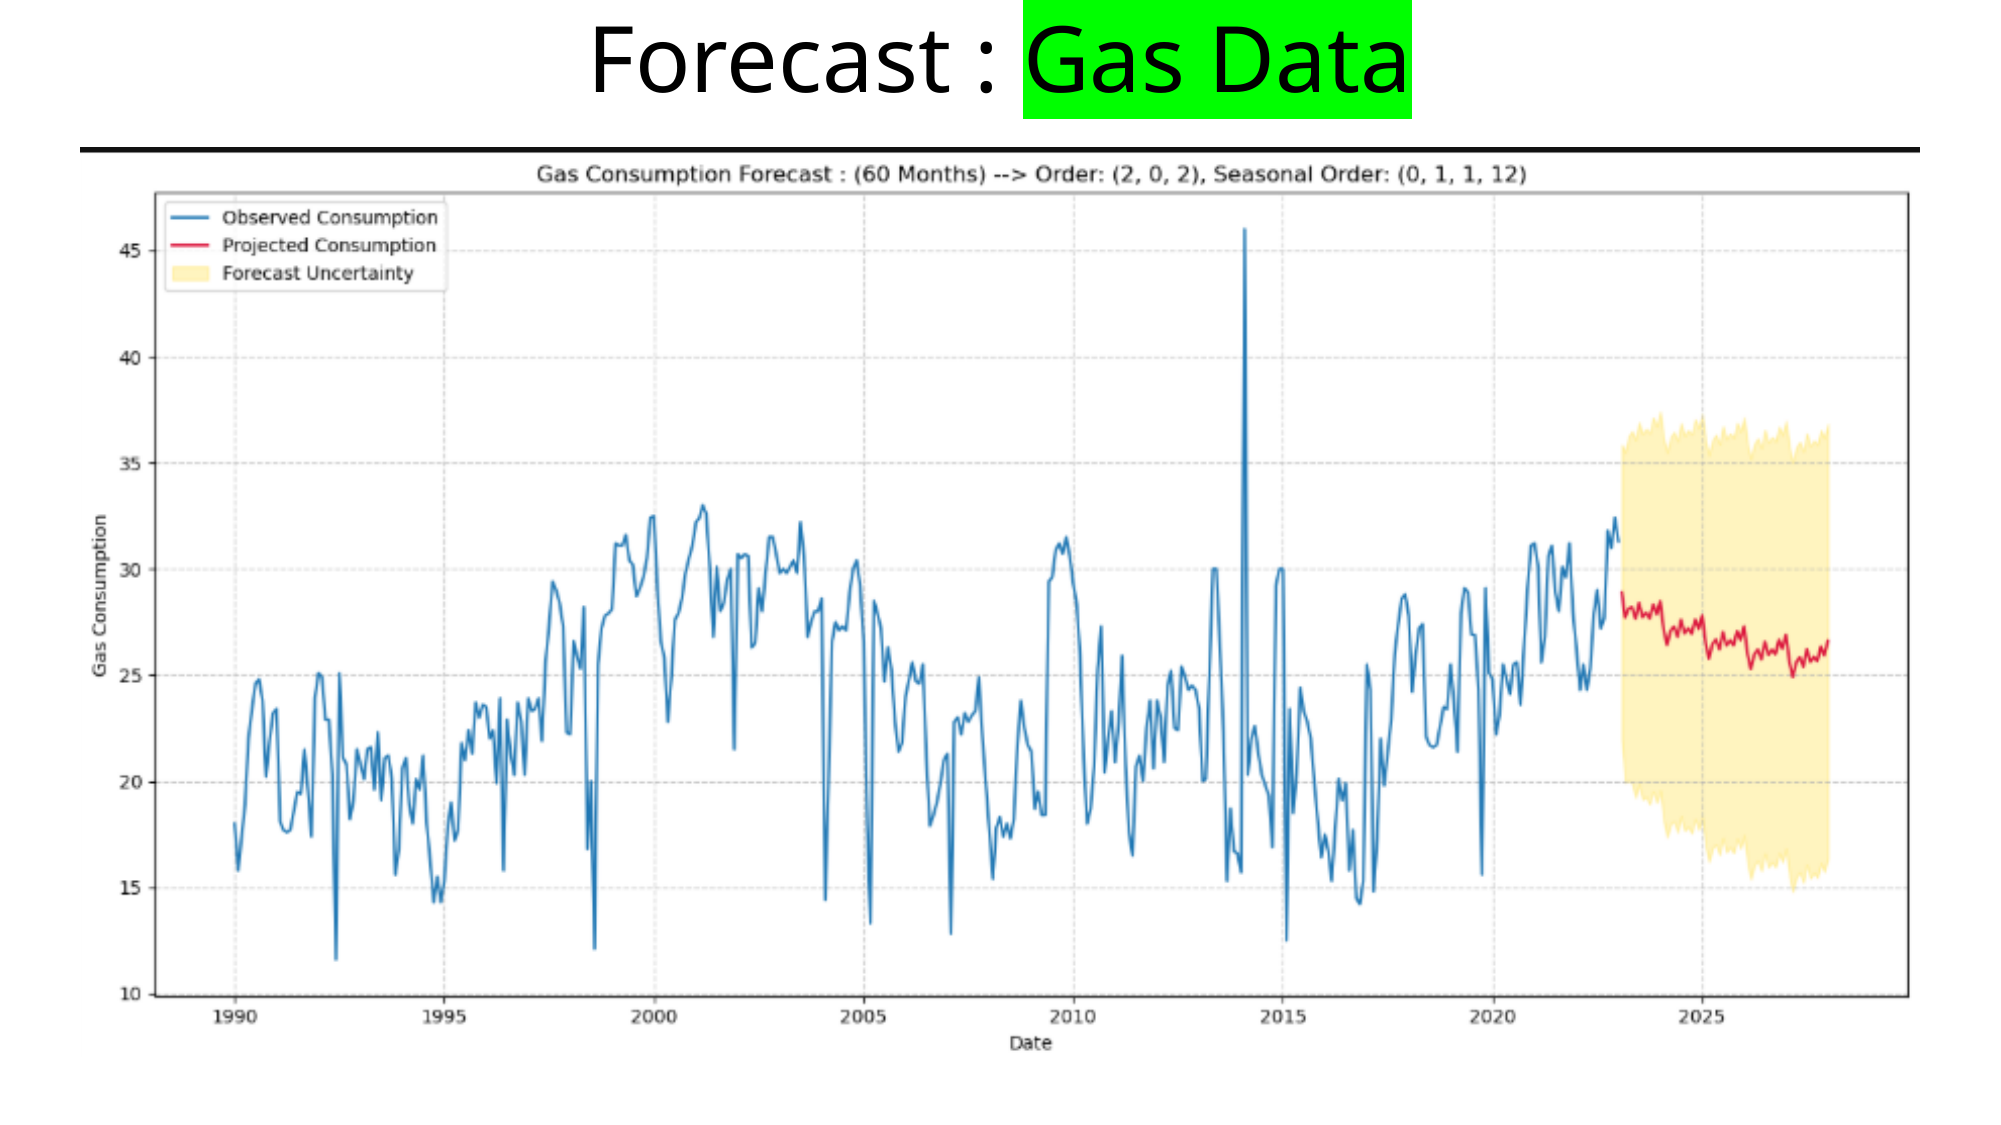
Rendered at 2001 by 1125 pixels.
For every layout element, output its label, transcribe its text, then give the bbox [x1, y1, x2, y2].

picture [79, 147, 1921, 1057]
title Forecast : Gas Data [221, 0, 1778, 126]
